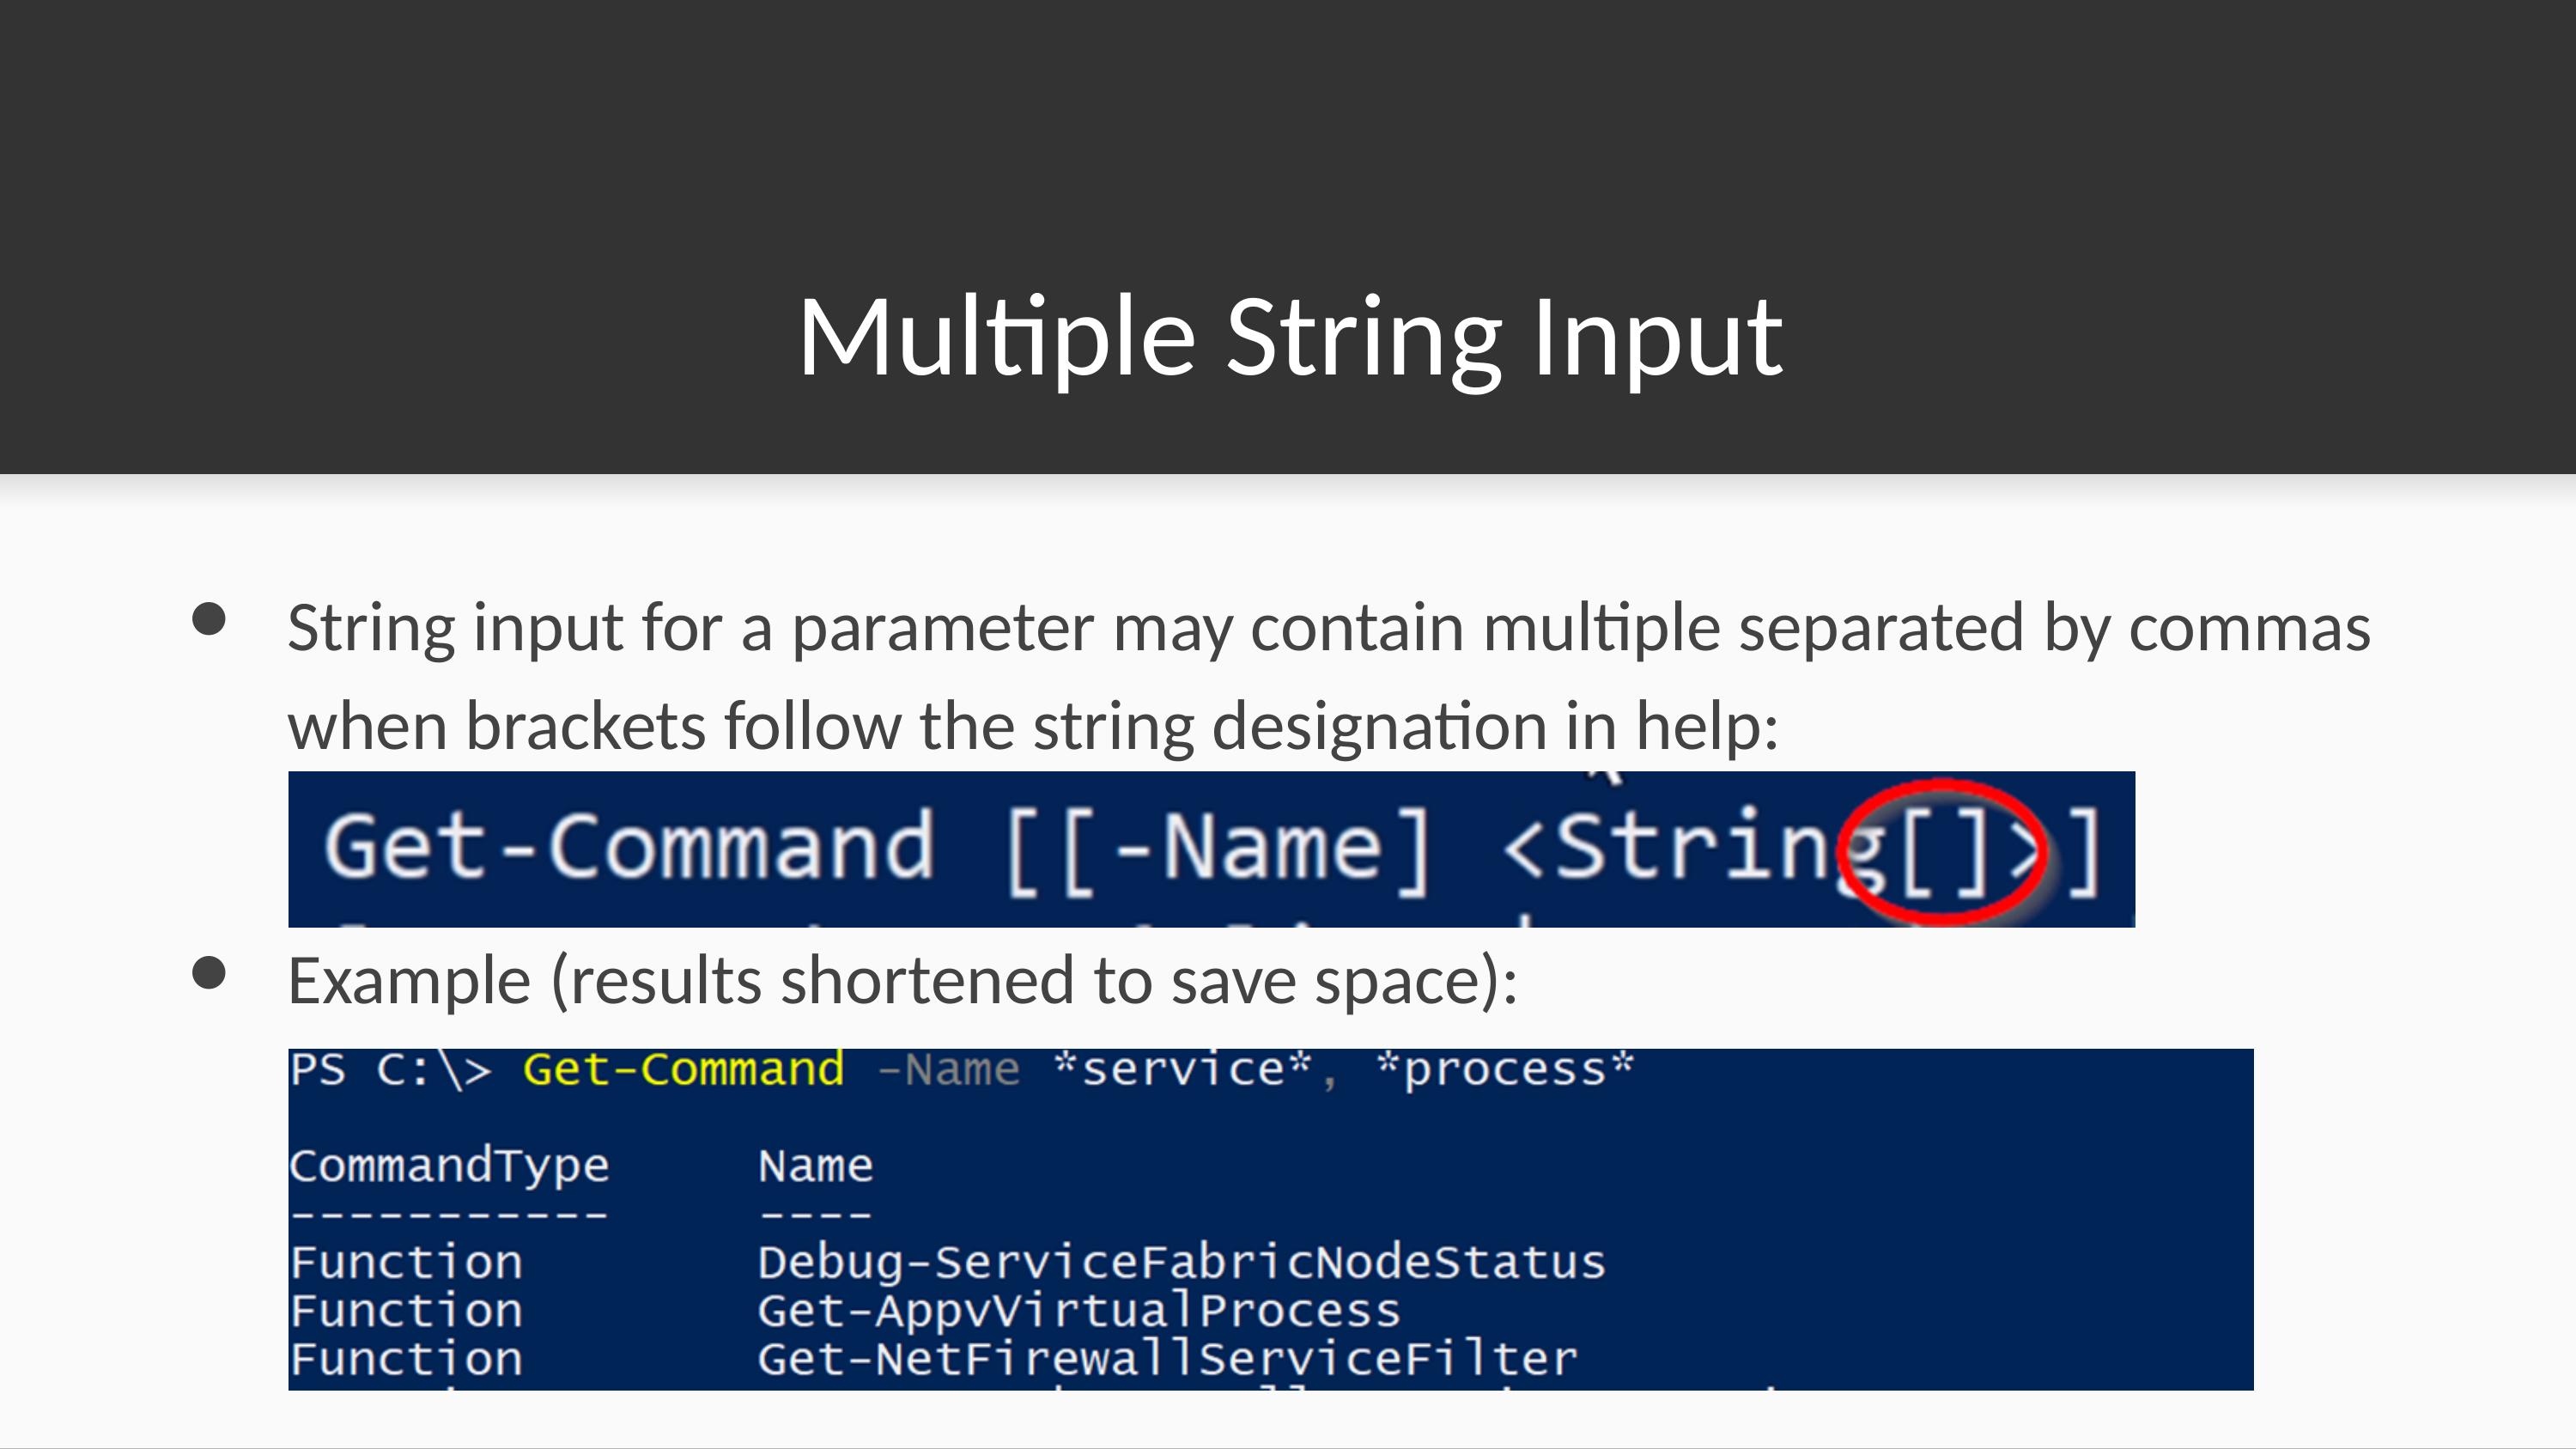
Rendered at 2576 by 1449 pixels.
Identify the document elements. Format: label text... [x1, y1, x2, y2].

list String input for a parameter may contain multiple separated by commas when brackets follow the string designation in help: Example (results shortened to save space): [132, 540, 2450, 1304]
picture [289, 770, 2136, 928]
title Multiple String Input [132, 208, 2450, 425]
picture [289, 1049, 2254, 1391]
